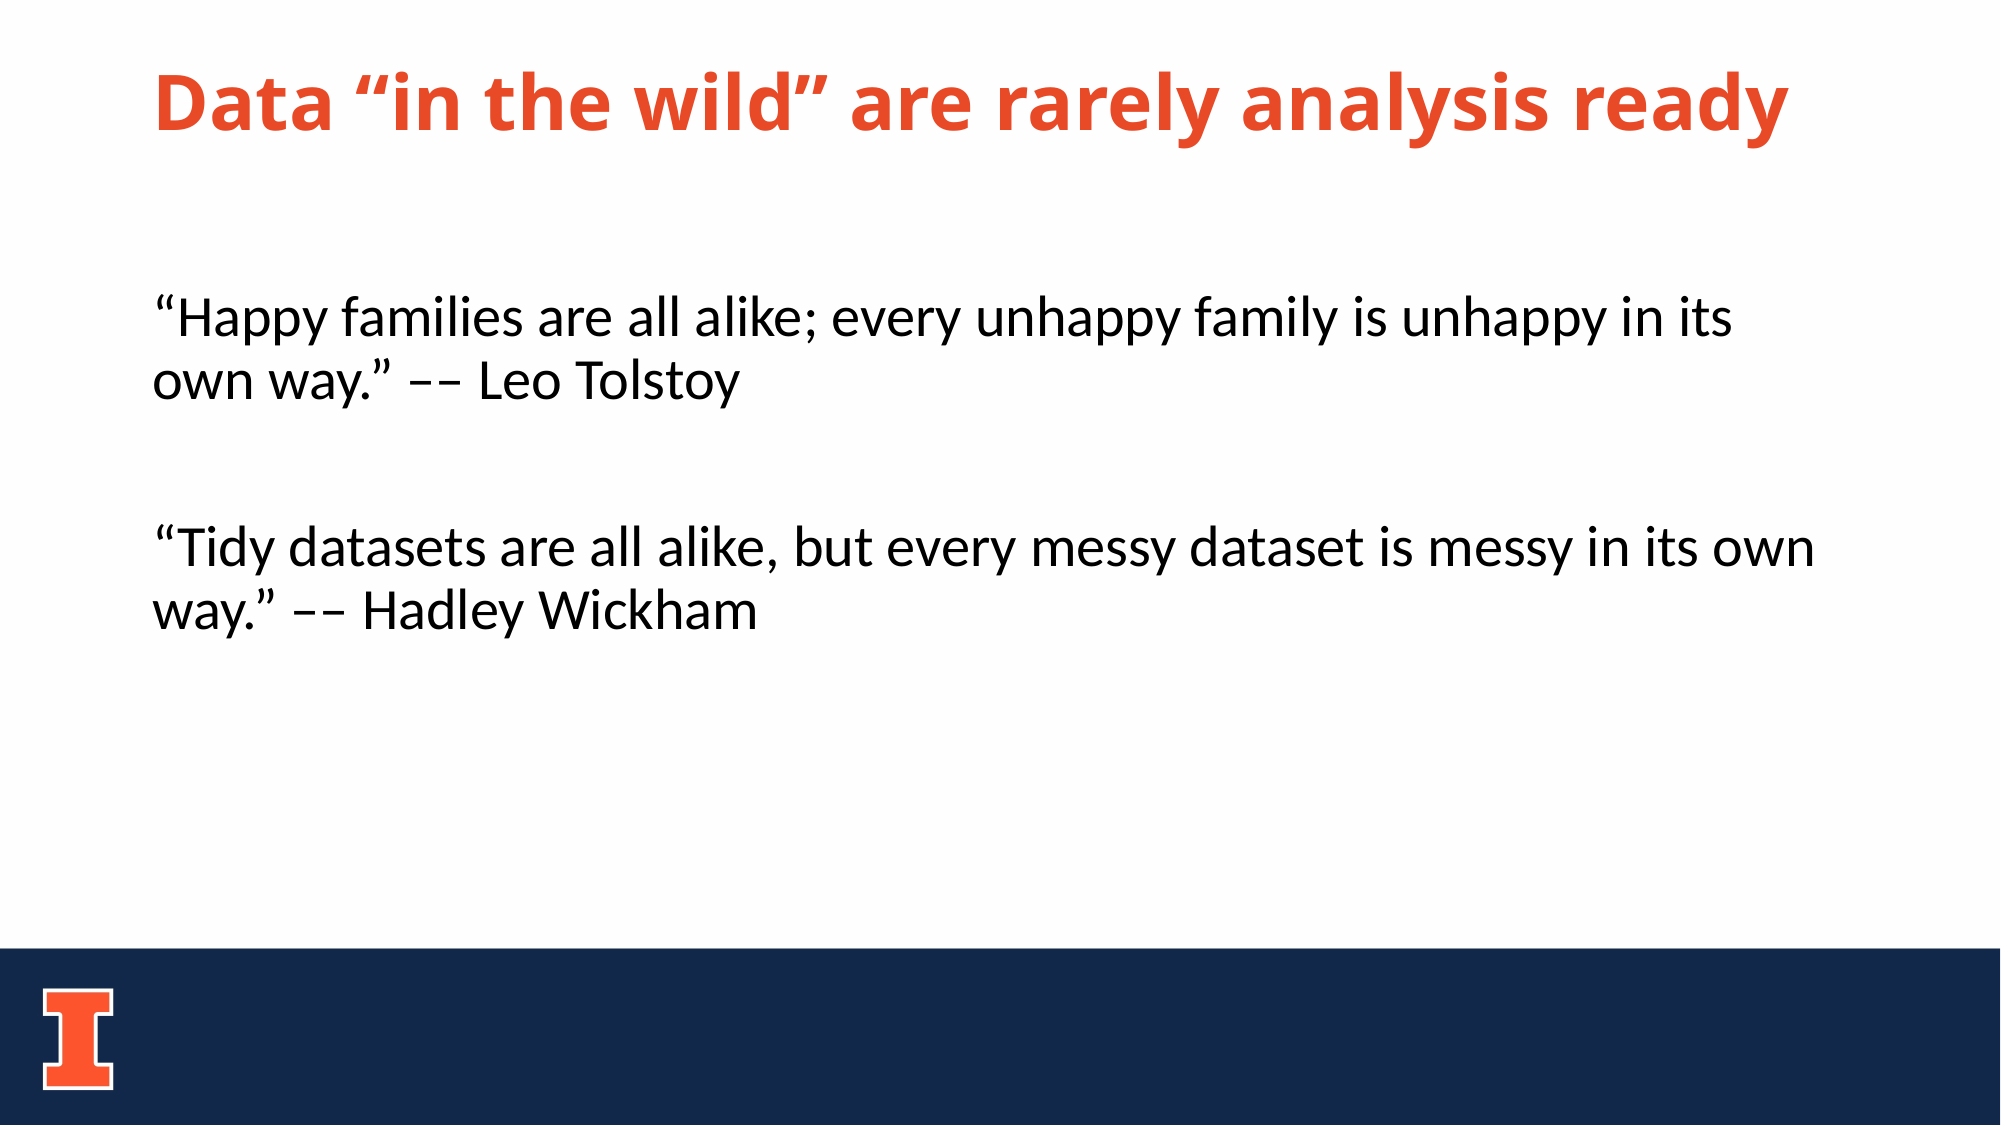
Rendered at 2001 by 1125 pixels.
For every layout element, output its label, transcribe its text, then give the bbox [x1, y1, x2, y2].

picture [0, 0, 2001, 1125]
list “Happy families are all alike; every unhappy family is unhappy in its own way.” –– Leo Tolstoy “Tidy datasets are all alike, but every messy dataset is messy in its own way.” –– Hadley Wickham [137, 187, 1863, 940]
title Data “in the wild” are rarely analysis ready [137, 56, 1863, 163]
